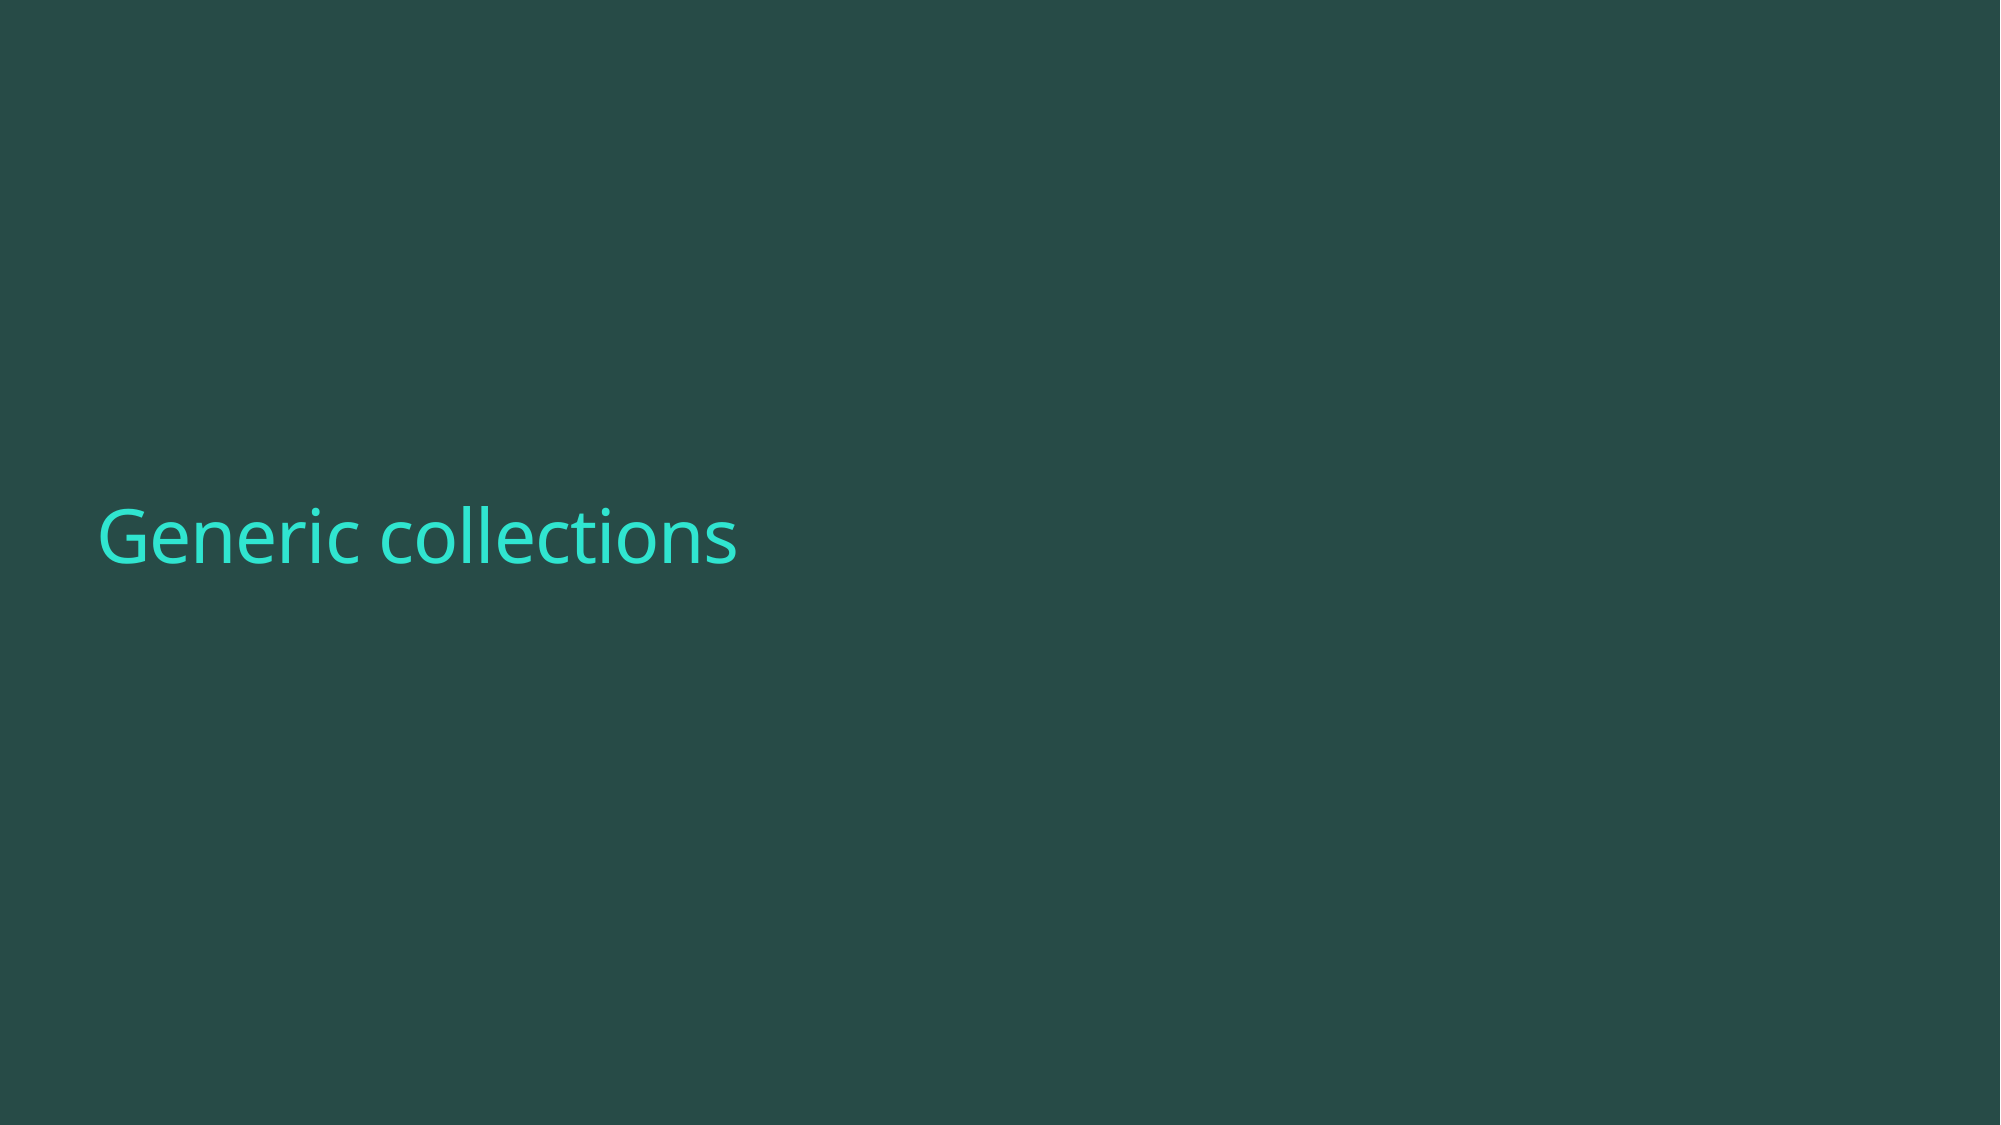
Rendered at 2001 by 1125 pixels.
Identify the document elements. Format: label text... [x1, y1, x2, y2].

title Generic collections [96, 498, 1596, 580]
